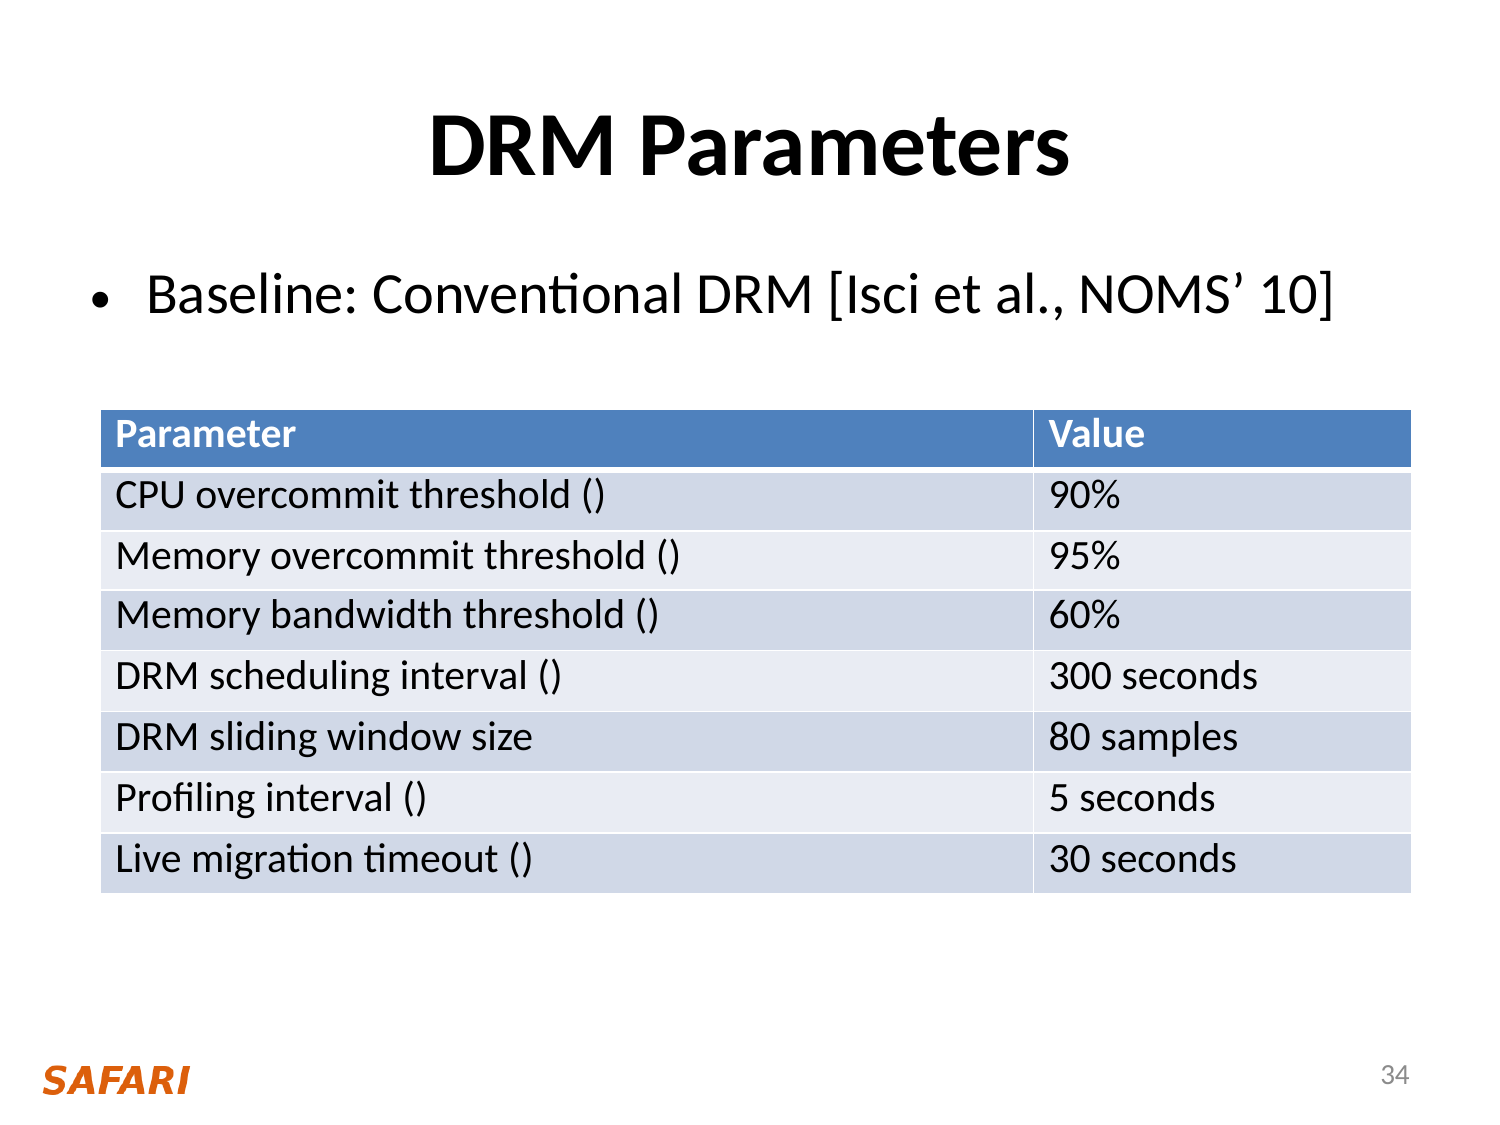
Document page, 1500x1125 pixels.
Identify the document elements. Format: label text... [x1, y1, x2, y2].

picture [40, 1058, 195, 1104]
list Baseline: Conventional DRM [Isci et al., NOMS’ 10] [75, 262, 1425, 1005]
slide_number 34 [1074, 1042, 1425, 1103]
title DRM Parameters [75, 45, 1425, 233]
